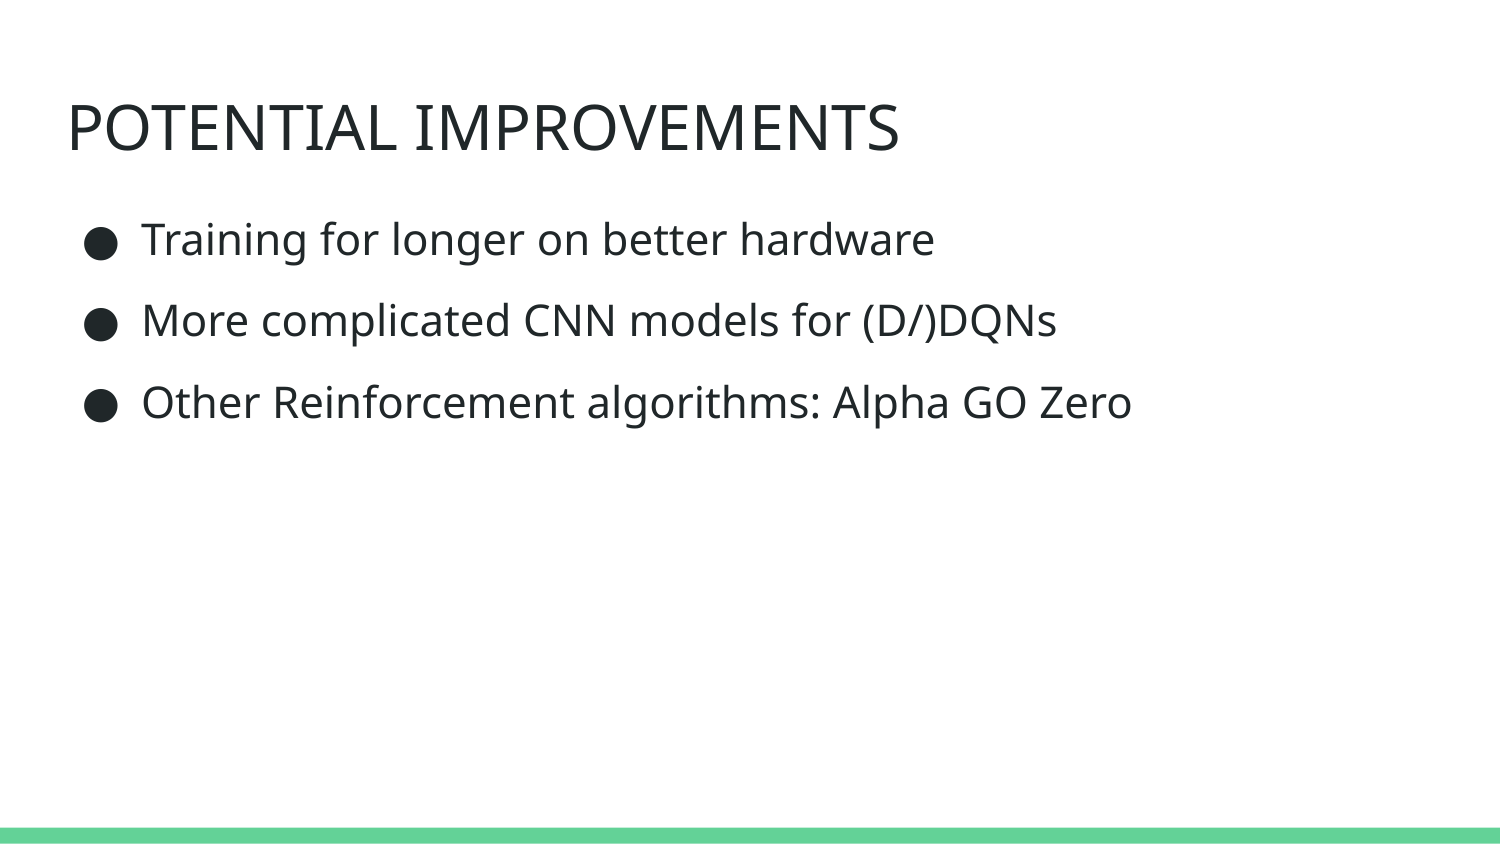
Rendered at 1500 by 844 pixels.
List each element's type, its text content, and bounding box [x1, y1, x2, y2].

title POTENTIAL IMPROVEMENTS [51, 72, 1449, 167]
list Training for longer on better hardware More complicated CNN models for (D/)DQNs Other Reinforcement algorithms: Alpha GO Zero [51, 189, 1449, 750]
